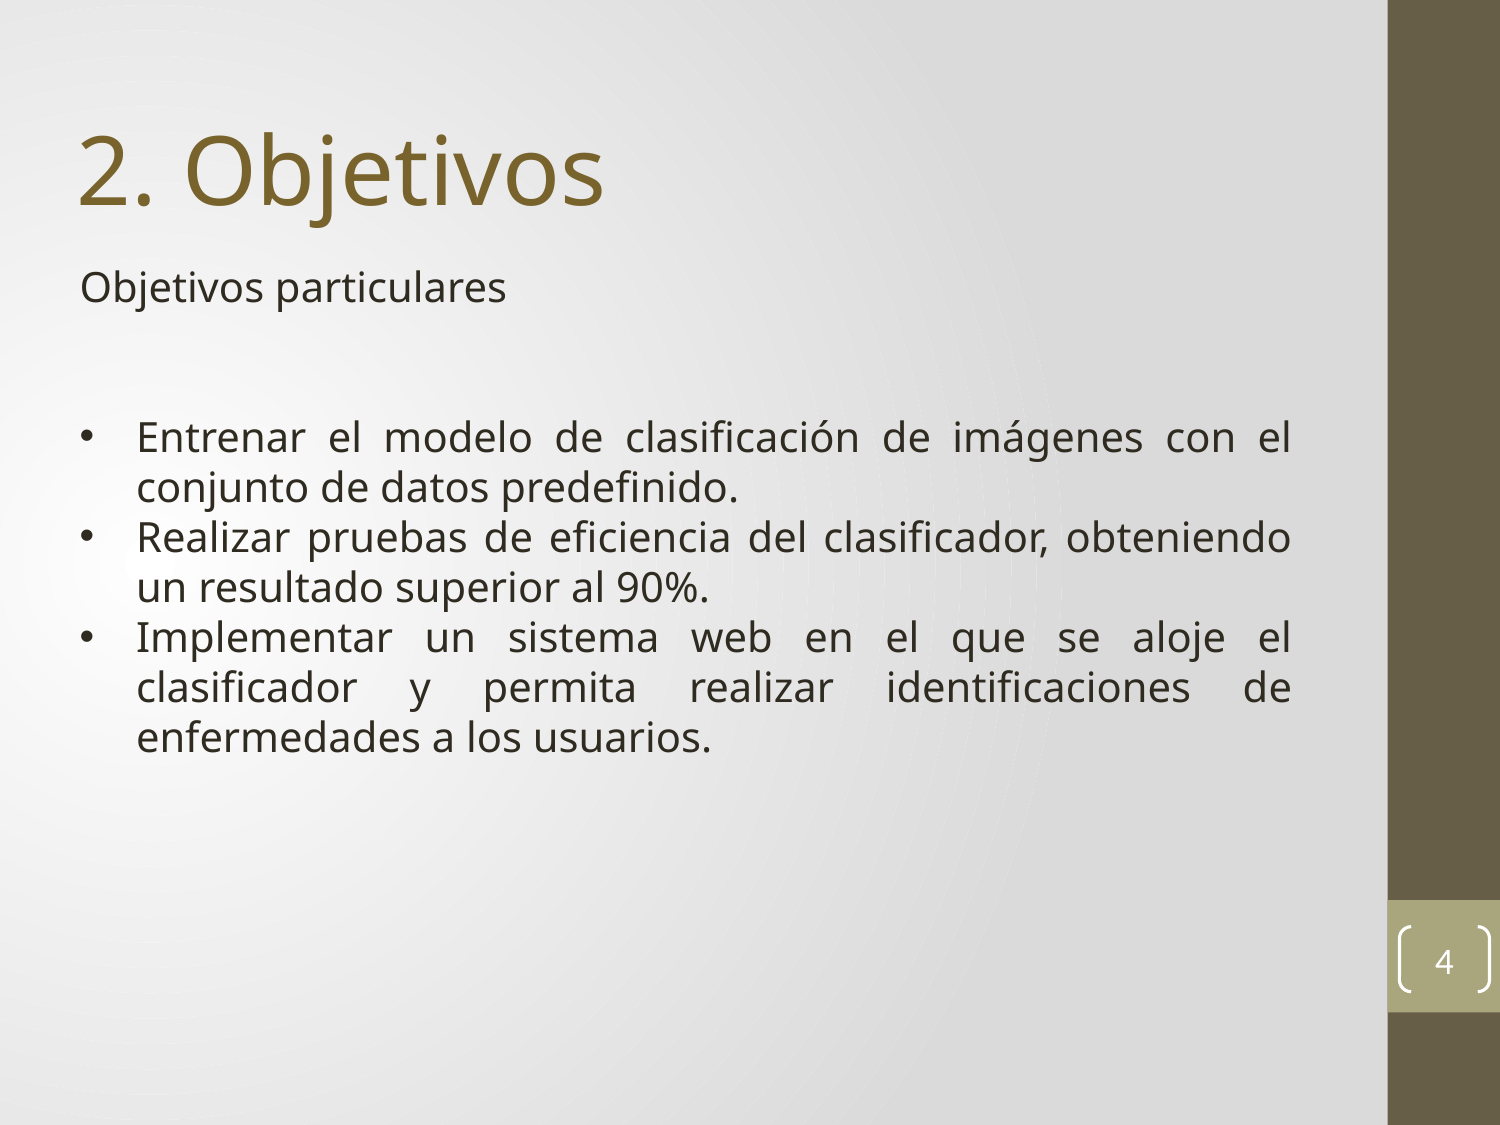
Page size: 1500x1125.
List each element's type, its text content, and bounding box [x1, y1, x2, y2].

text_box 2. Objetivos [53, 44, 1294, 232]
slide_number 4 [1397, 925, 1492, 994]
text_box Objetivos particulares Entrenar el modelo de clasificación de imágenes con el conjunto de datos predefinido. Realizar pruebas de eficiencia del clasificador, obteniendo un resultado superior al 90%. Implementar un sistema web en el que se aloje el clasificador y permita realizar identificaciones de enfermedades a los usuarios. [64, 253, 1308, 769]
